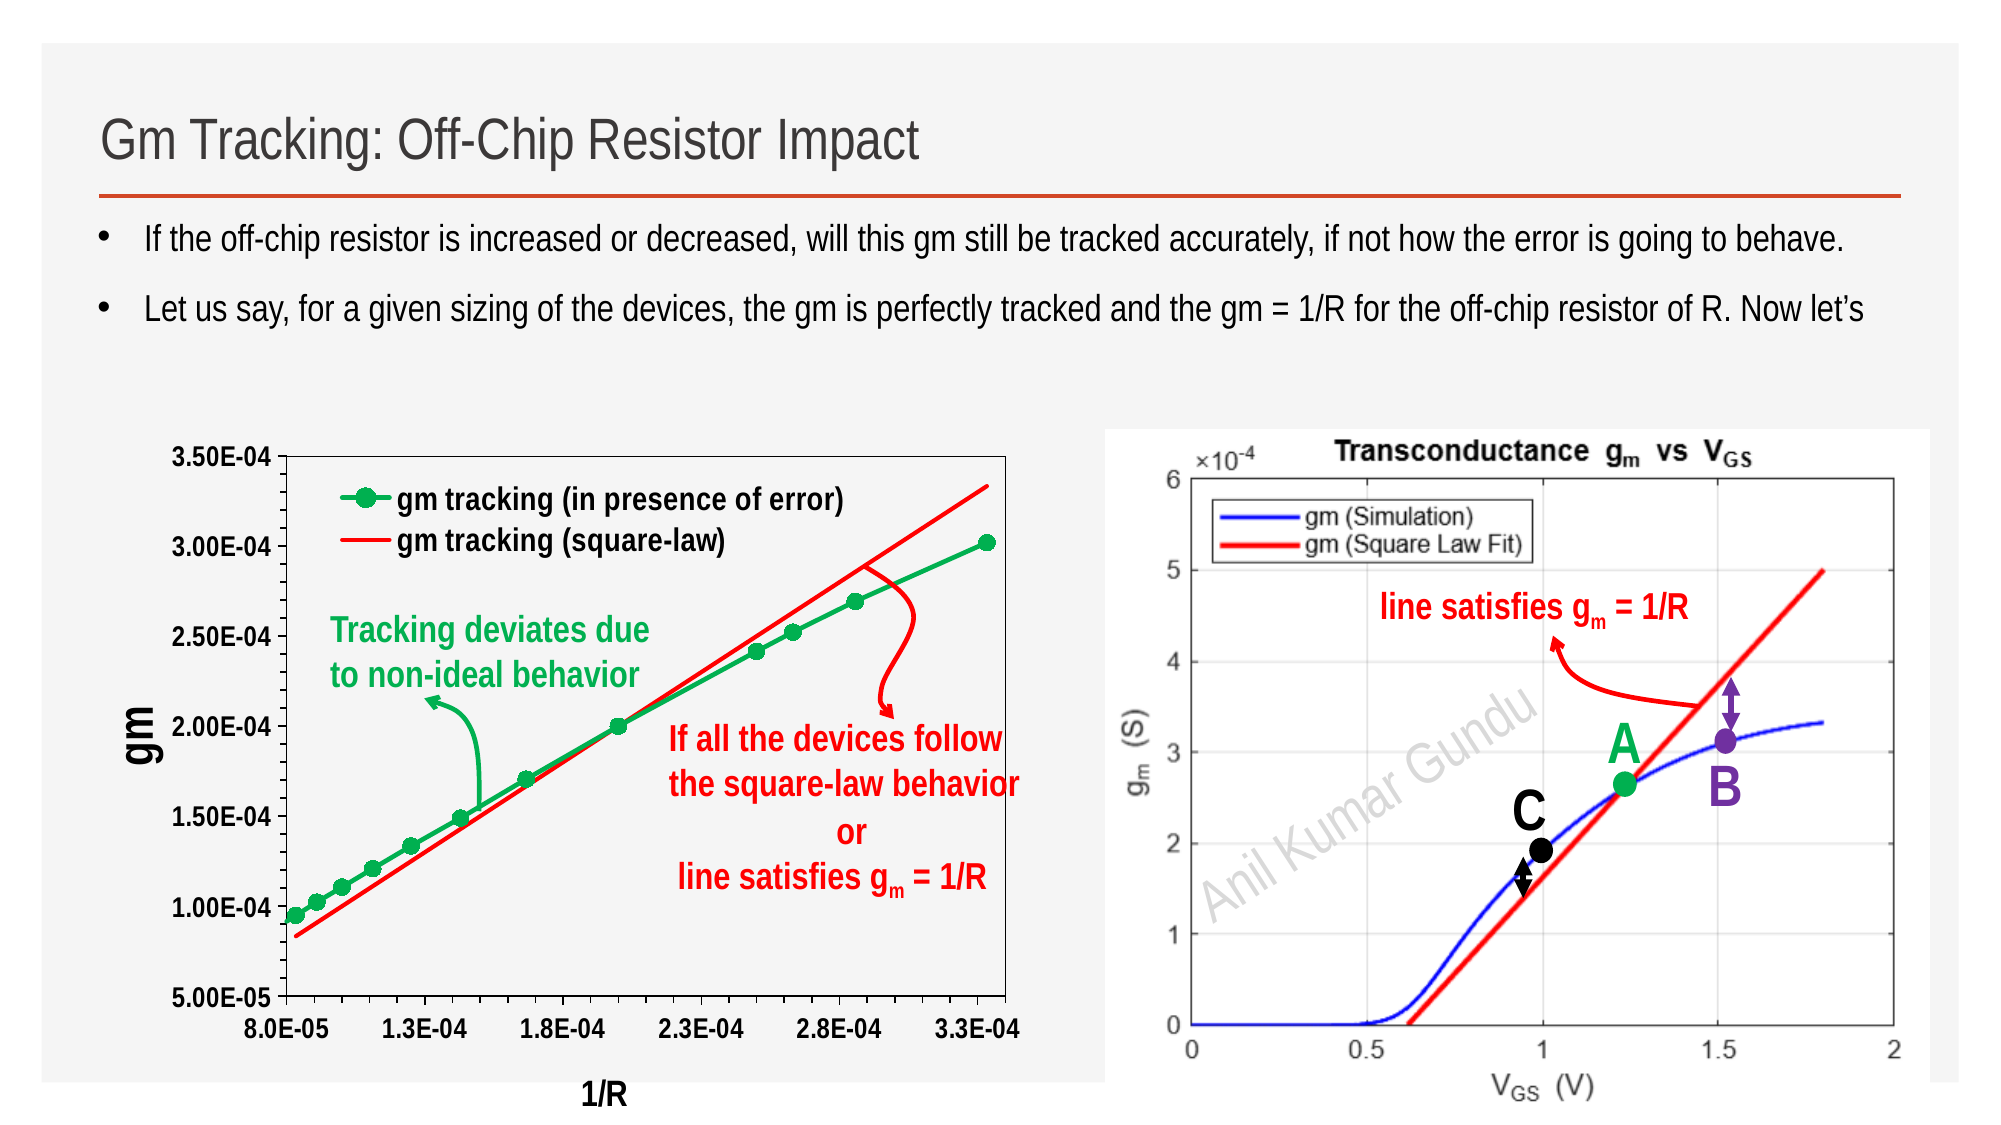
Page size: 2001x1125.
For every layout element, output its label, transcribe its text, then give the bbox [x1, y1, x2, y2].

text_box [1105, 429, 1931, 1106]
title Gm Tracking: Off-Chip Resistor Impact [85, 73, 1865, 179]
chart [85, 433, 1060, 1125]
text_box If the off-chip resistor is increased or decreased, will this gm still be tracked accurately, if not how the error is going to behave. Let us say, for a given sizing of the devices, the gm is perfectly tracked and the gm = 1/R for the off-chip resistor of R. Now let’s [82, 206, 1930, 336]
